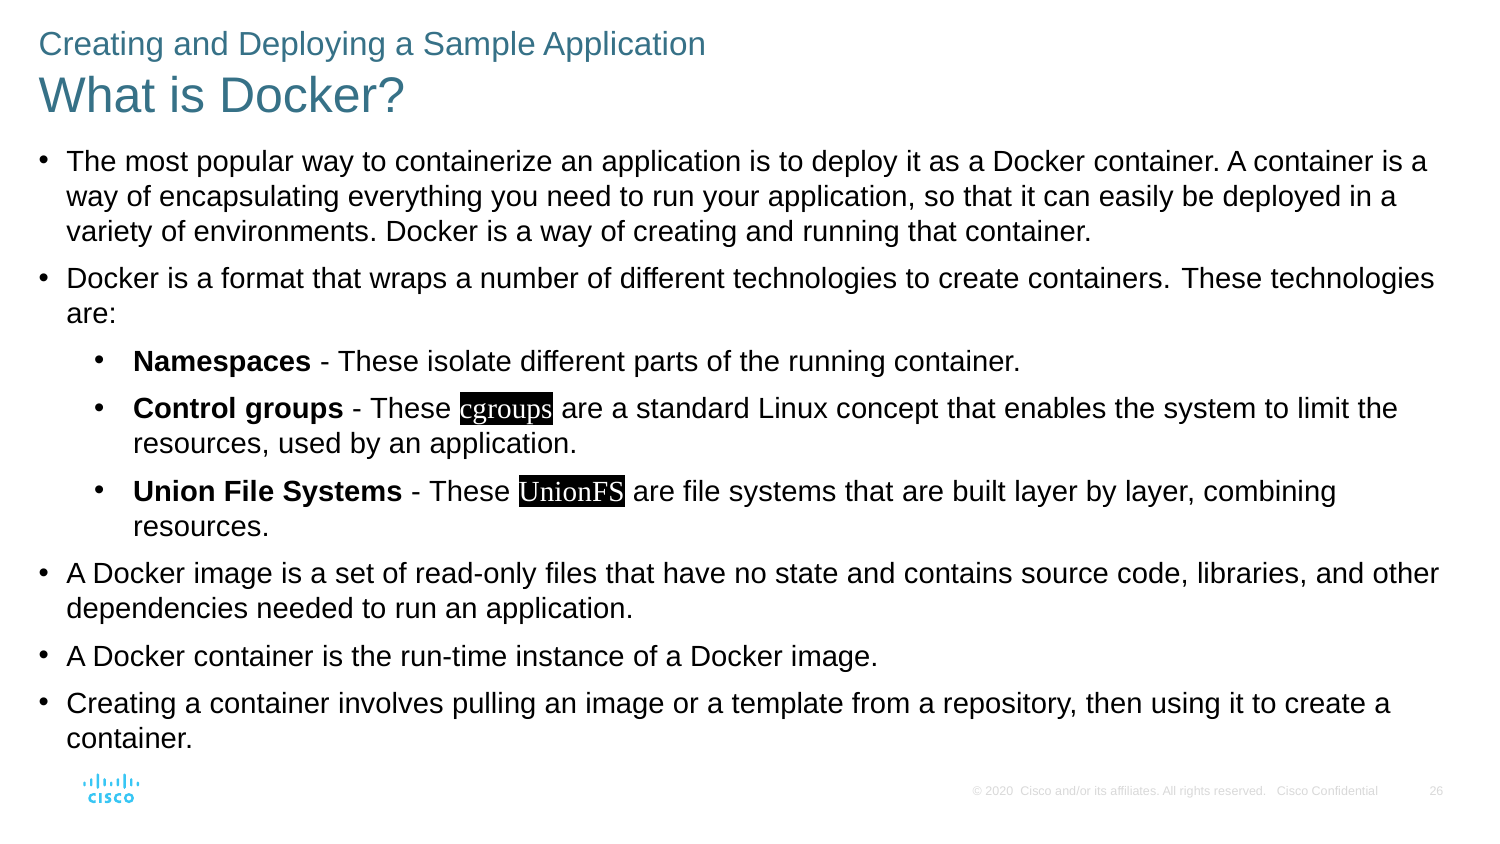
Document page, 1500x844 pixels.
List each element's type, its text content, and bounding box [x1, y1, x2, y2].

text_box Creating and Deploying a Sample Application What is Docker? [23, 10, 1500, 135]
list The most popular way to containerize an application is to deploy it as a Docker container. A container is a way of encapsulating everything you need to run your application, so that it can easily be deployed in a variety of environments. Docker is a way of creating and running that container. Docker is a format that wraps a number of different technologies to create containers. These technologies are: Namespaces - These isolate different parts of the running container. Control groups - These cgroups are a standard Linux concept that enables the system to limit the resources, used by an application. Union File Systems - These UnionFS are file systems that are built layer by layer, combining resources. A Docker image is a set of read-only files that have no state and contains source code, libraries, and other dependencies needed to run an application. A Docker container is the run-time instance of a Docker image. Creating a container involves pulling an image or a template from a repository, then using it to create a container. [23, 134, 1477, 761]
